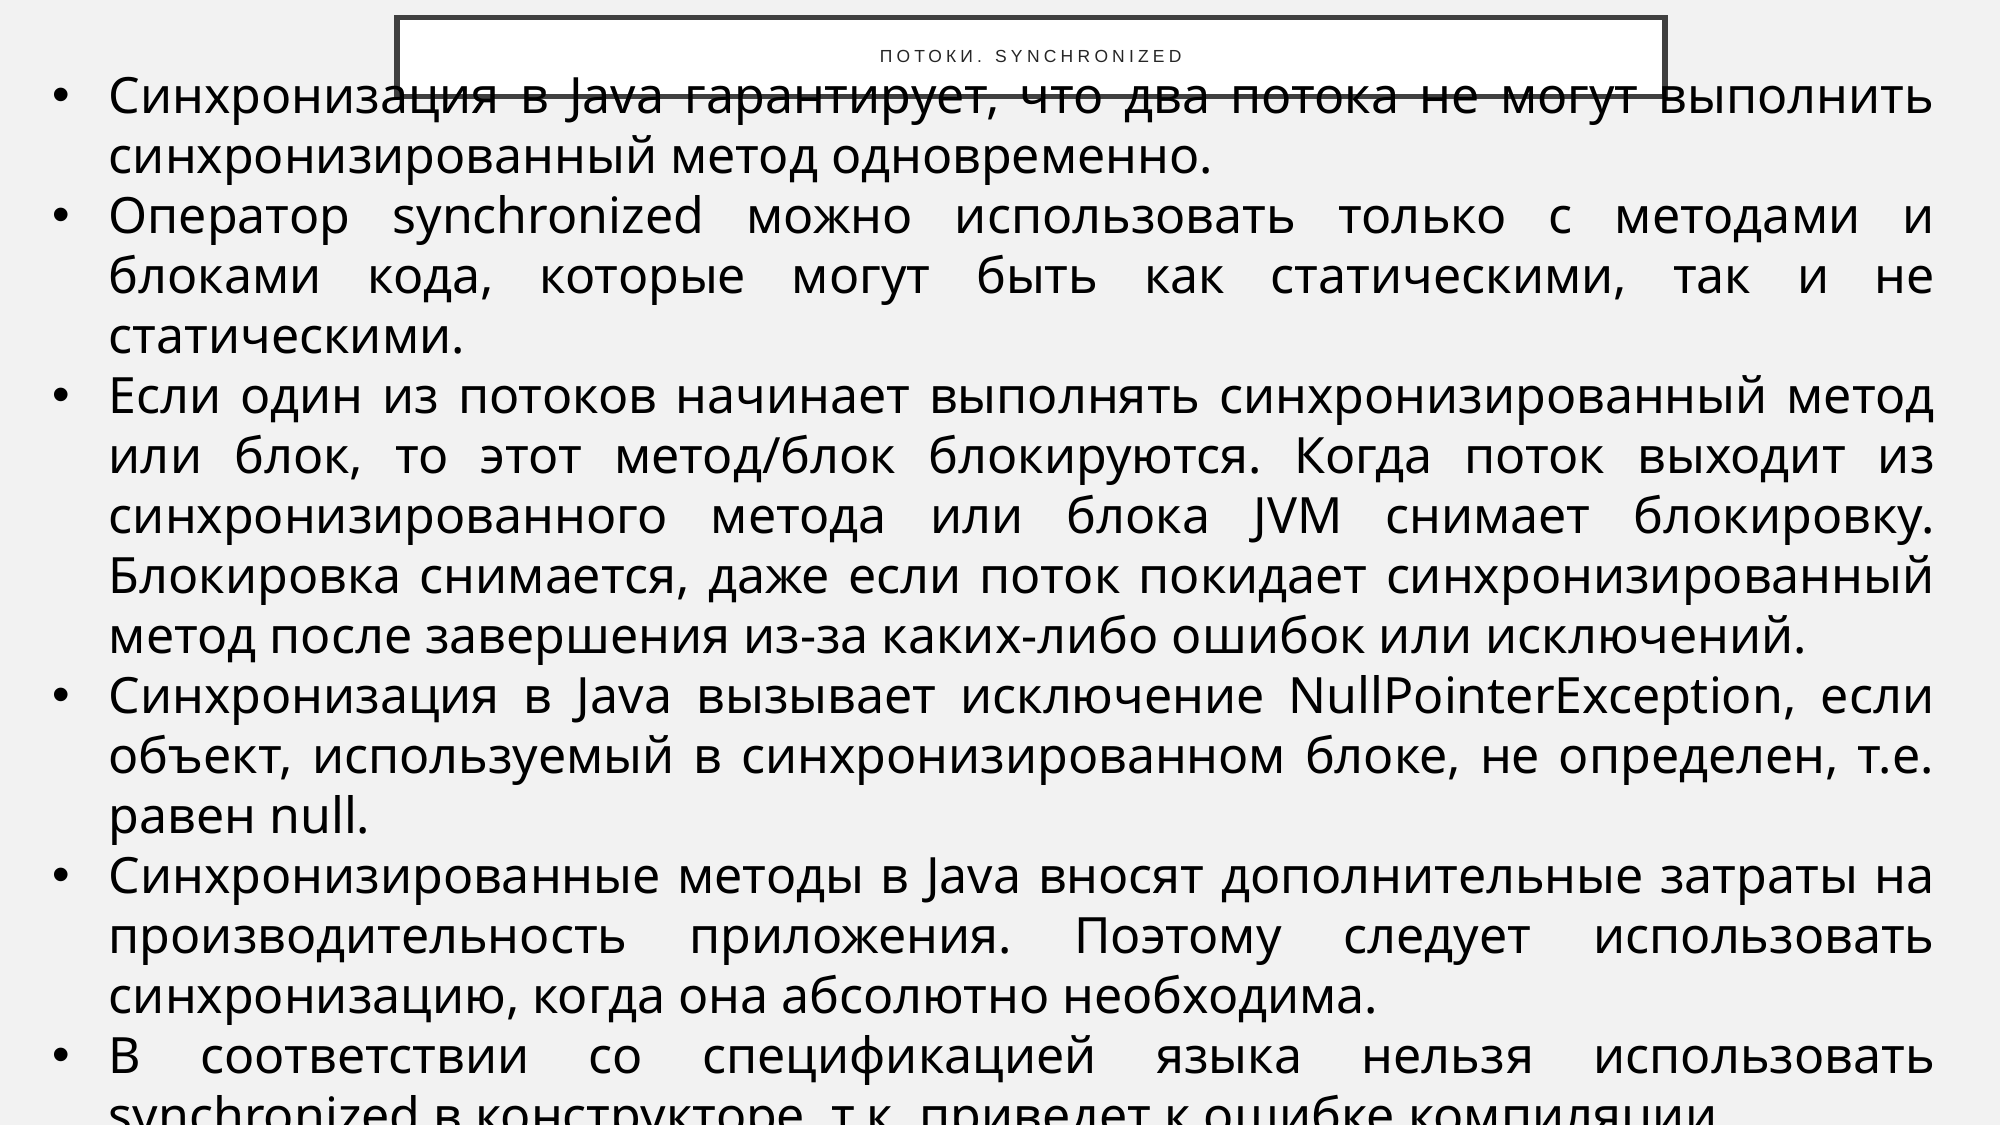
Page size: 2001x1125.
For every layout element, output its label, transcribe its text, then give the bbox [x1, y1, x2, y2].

text_box Синхронизация в Java гарантирует, что два потока не могут выполнить синхронизированный метод одновременно. Оператор synchronized можно использовать только с методами и блоками кода, которые могут быть как статическими, так и не статическими. Если один из потоков начинает выполнять синхронизированный метод или блок, то этот метод/блок блокируются. Когда поток выходит из синхронизированного метода или блока JVM снимает блокировку. Блокировка снимается, даже если поток покидает синхронизированный метод после завершения из-за каких-либо ошибок или исключений. Синхронизация в Java вызывает исключение NullPointerException, если объект, используемый в синхронизированном блоке, не определен, т.е. равен null. Синхронизированные методы в Java вносят дополнительные затраты на производительность приложения. Поэтому следует использовать синхронизацию, когда она абсолютно необходима. В соответствии со спецификацией языка нельзя использовать synchronized в конструкторе, т.к. приведет к ошибке компиляции. [0, 114, 2000, 1094]
title Потоки. synchronized [394, 15, 1668, 99]
